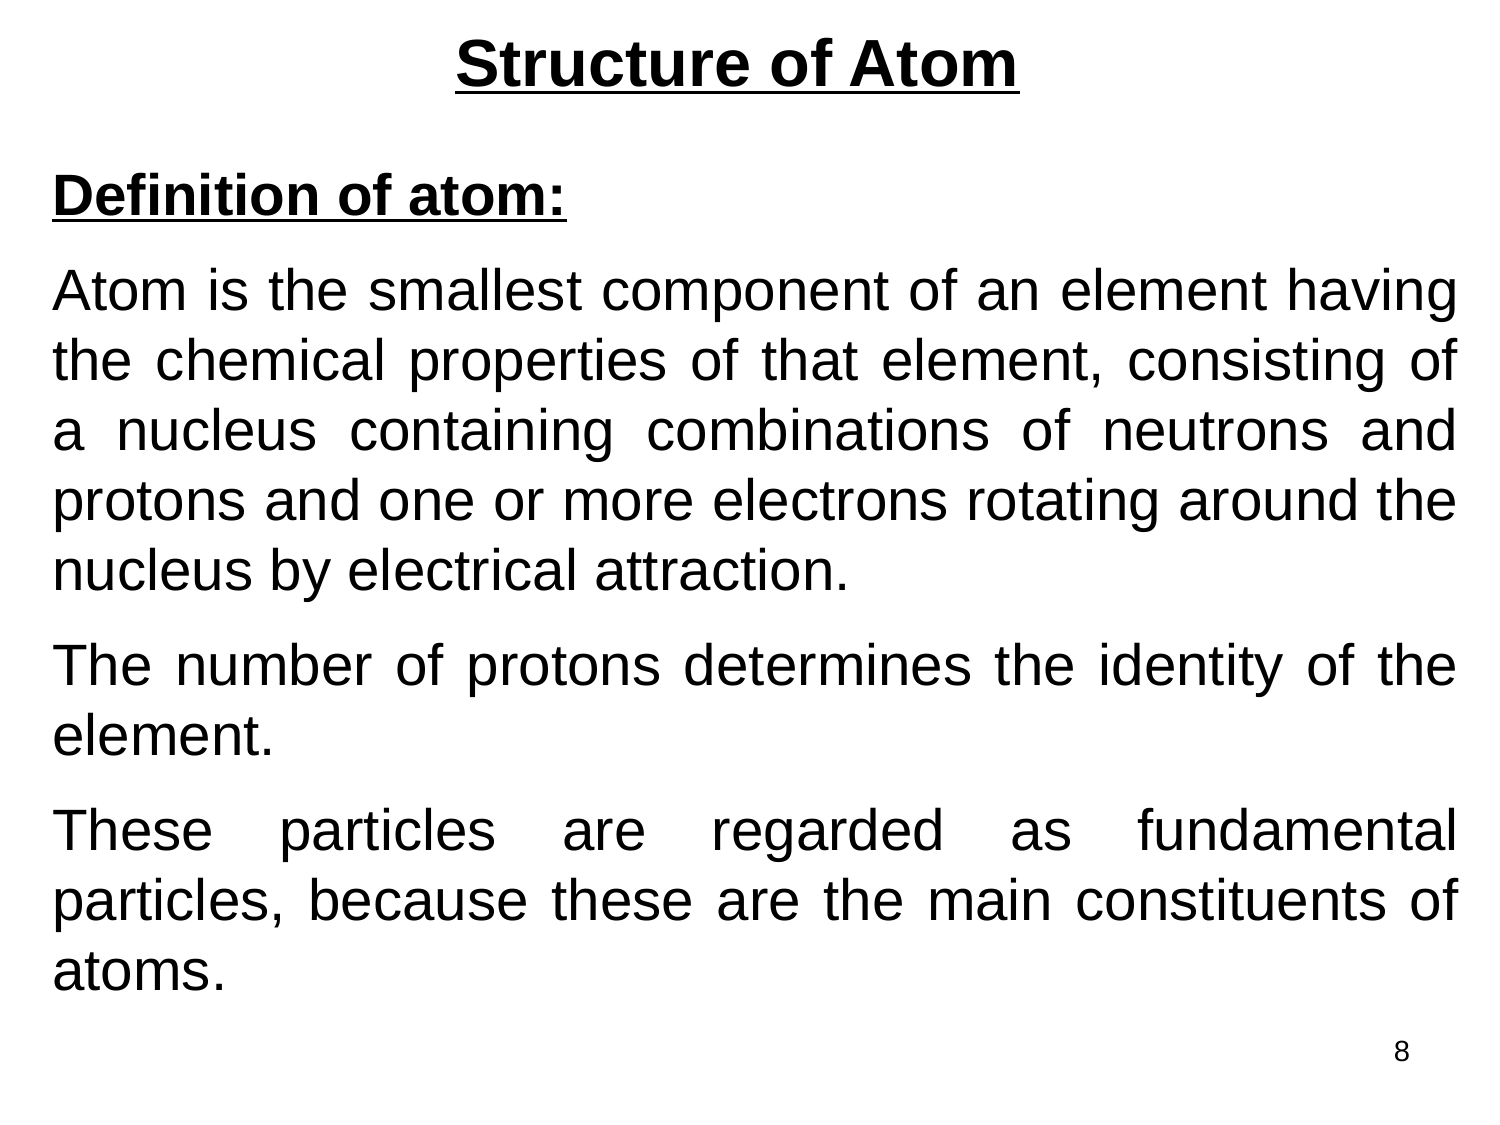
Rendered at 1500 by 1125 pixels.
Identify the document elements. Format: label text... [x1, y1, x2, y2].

text_box Definition of atom: Atom is the smallest component of an element having the chemical properties of that element, consisting of a nucleus containing combinations of neutrons and protons and one or more electrons rotating around the nucleus by electrical attraction. The number of protons determines the identity of the element. These particles are regarded as fundamental particles, because these are the main constituents of atoms. [37, 149, 1475, 1010]
slide_number 8 [1074, 1024, 1426, 1103]
subtitle Structure of Atom [287, 12, 1188, 101]
